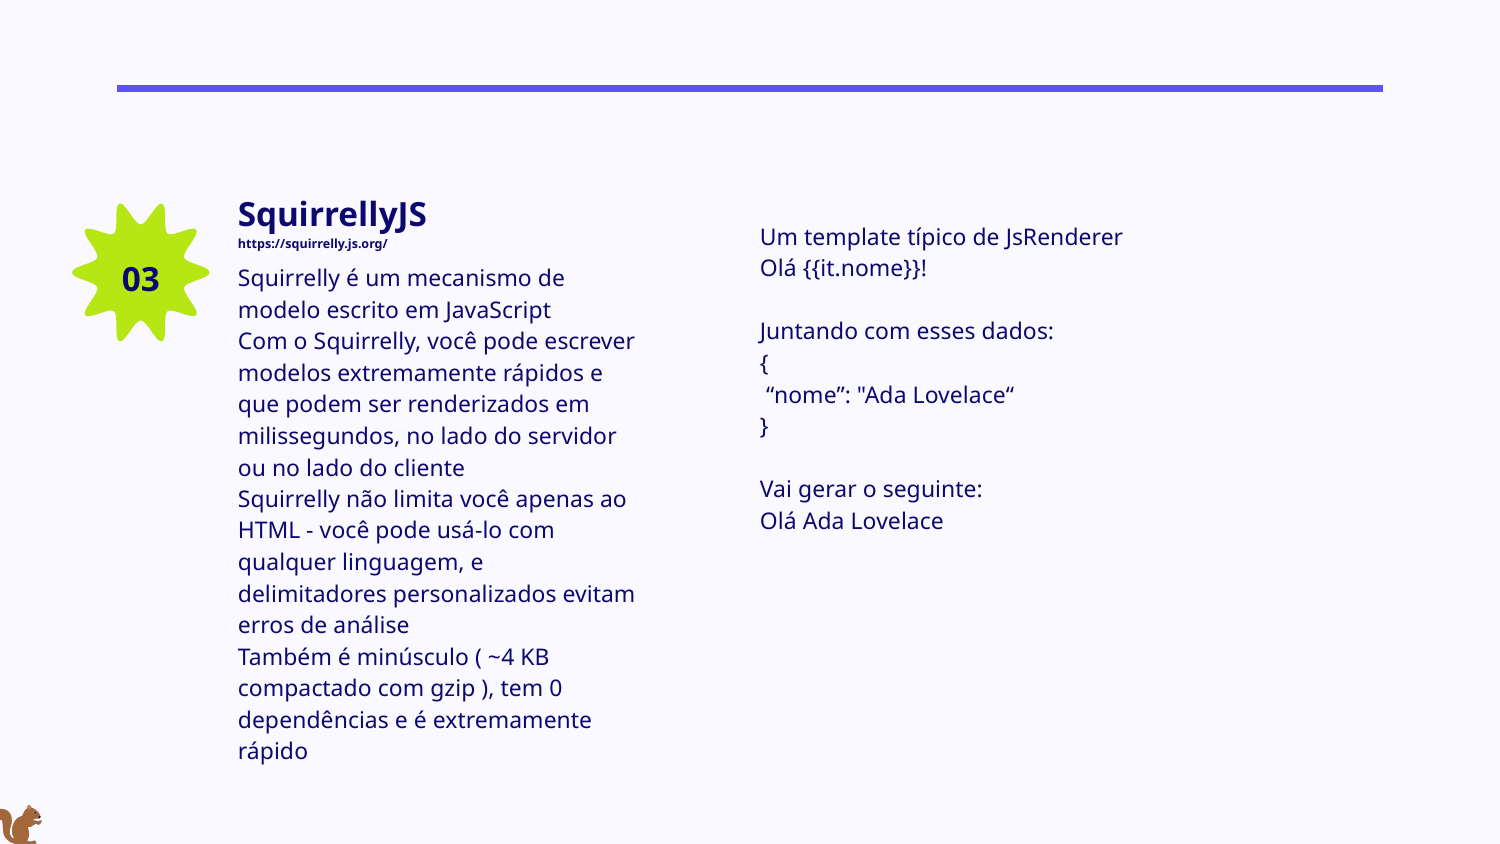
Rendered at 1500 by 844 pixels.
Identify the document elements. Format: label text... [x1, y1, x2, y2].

picture [0, 805, 42, 844]
text_box 03 [72, 203, 210, 342]
text_box Squirrelly é um mecanismo de modelo escrito em JavaScript Com o Squirrelly, você pode escrever modelos extremamente rápidos e que podem ser renderizados em milissegundos, no lado do servidor ou no lado do cliente Squirrelly não limita você apenas ao HTML - você pode usá-lo com qualquer linguagem, e delimitadores personalizados evitam erros de análise Também é minúsculo ( ~4 KB compactado com gzip ), tem 0 dependências e é extremamente rápido [222, 244, 653, 778]
text_box Um template típico de JsRenderer Olá {{it.nome}}! Juntando com esses dados: { “nome”: "Ada Lovelace“ } Vai gerar o seguinte: Olá Ada Lovelace [744, 203, 1267, 681]
text_box SquirrellyJS https://squirrelly.js.org/ [222, 189, 745, 266]
